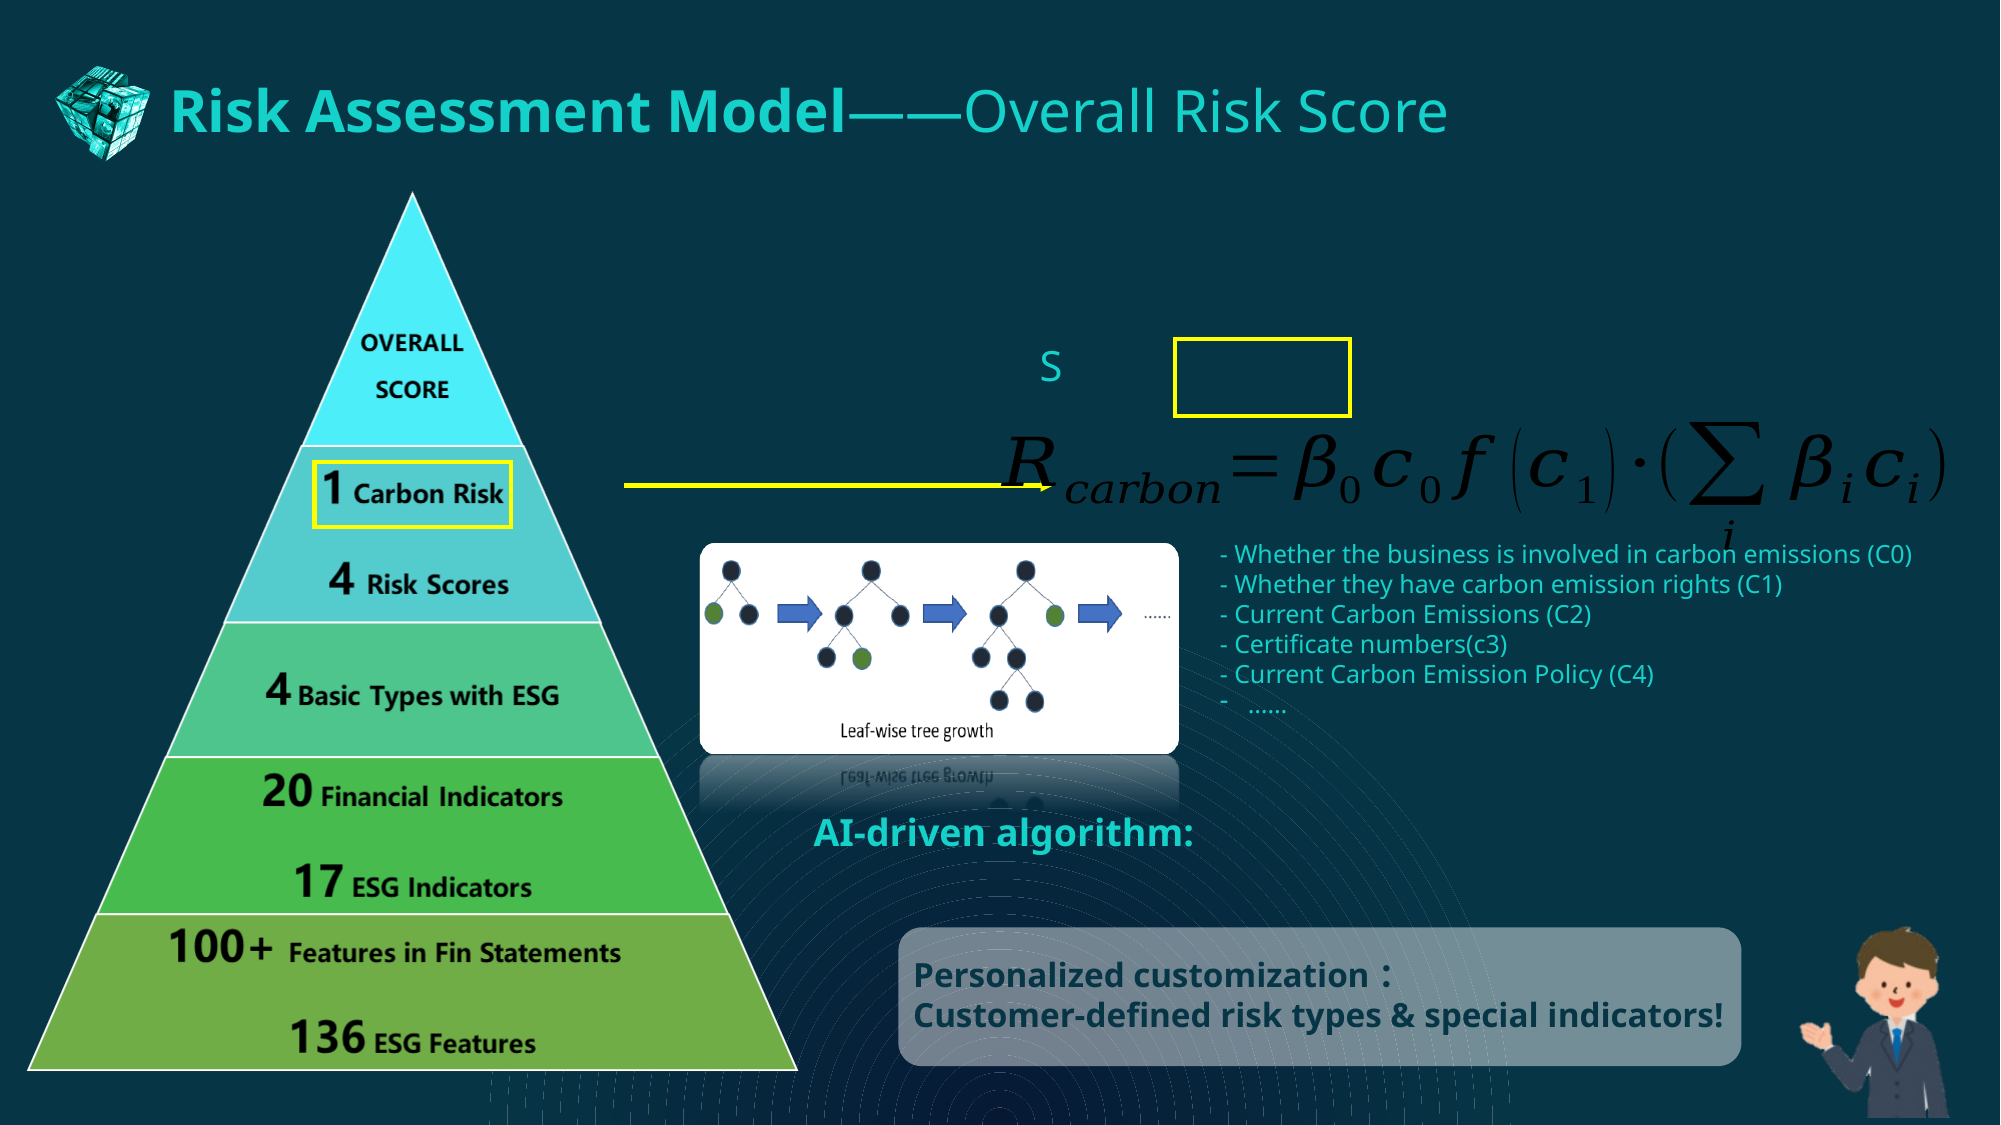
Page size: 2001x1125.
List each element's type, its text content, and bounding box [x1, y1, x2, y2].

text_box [898, 927, 1752, 1067]
text_box AI-driven algorithm: [1181, 801, 2000, 862]
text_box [799, 332, 1507, 449]
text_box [37, 64, 1815, 165]
text_box - Whether the business is involved in carbon emissions (C0) - Whether they have carbon emission rights (C1) - Current Carbon Emissions (C2) - Certificate numbers(c3) - Current Carbon Emission Policy (C4) …… [1204, 531, 1962, 726]
picture [26, 190, 1181, 1110]
picture [1703, 906, 2001, 1119]
